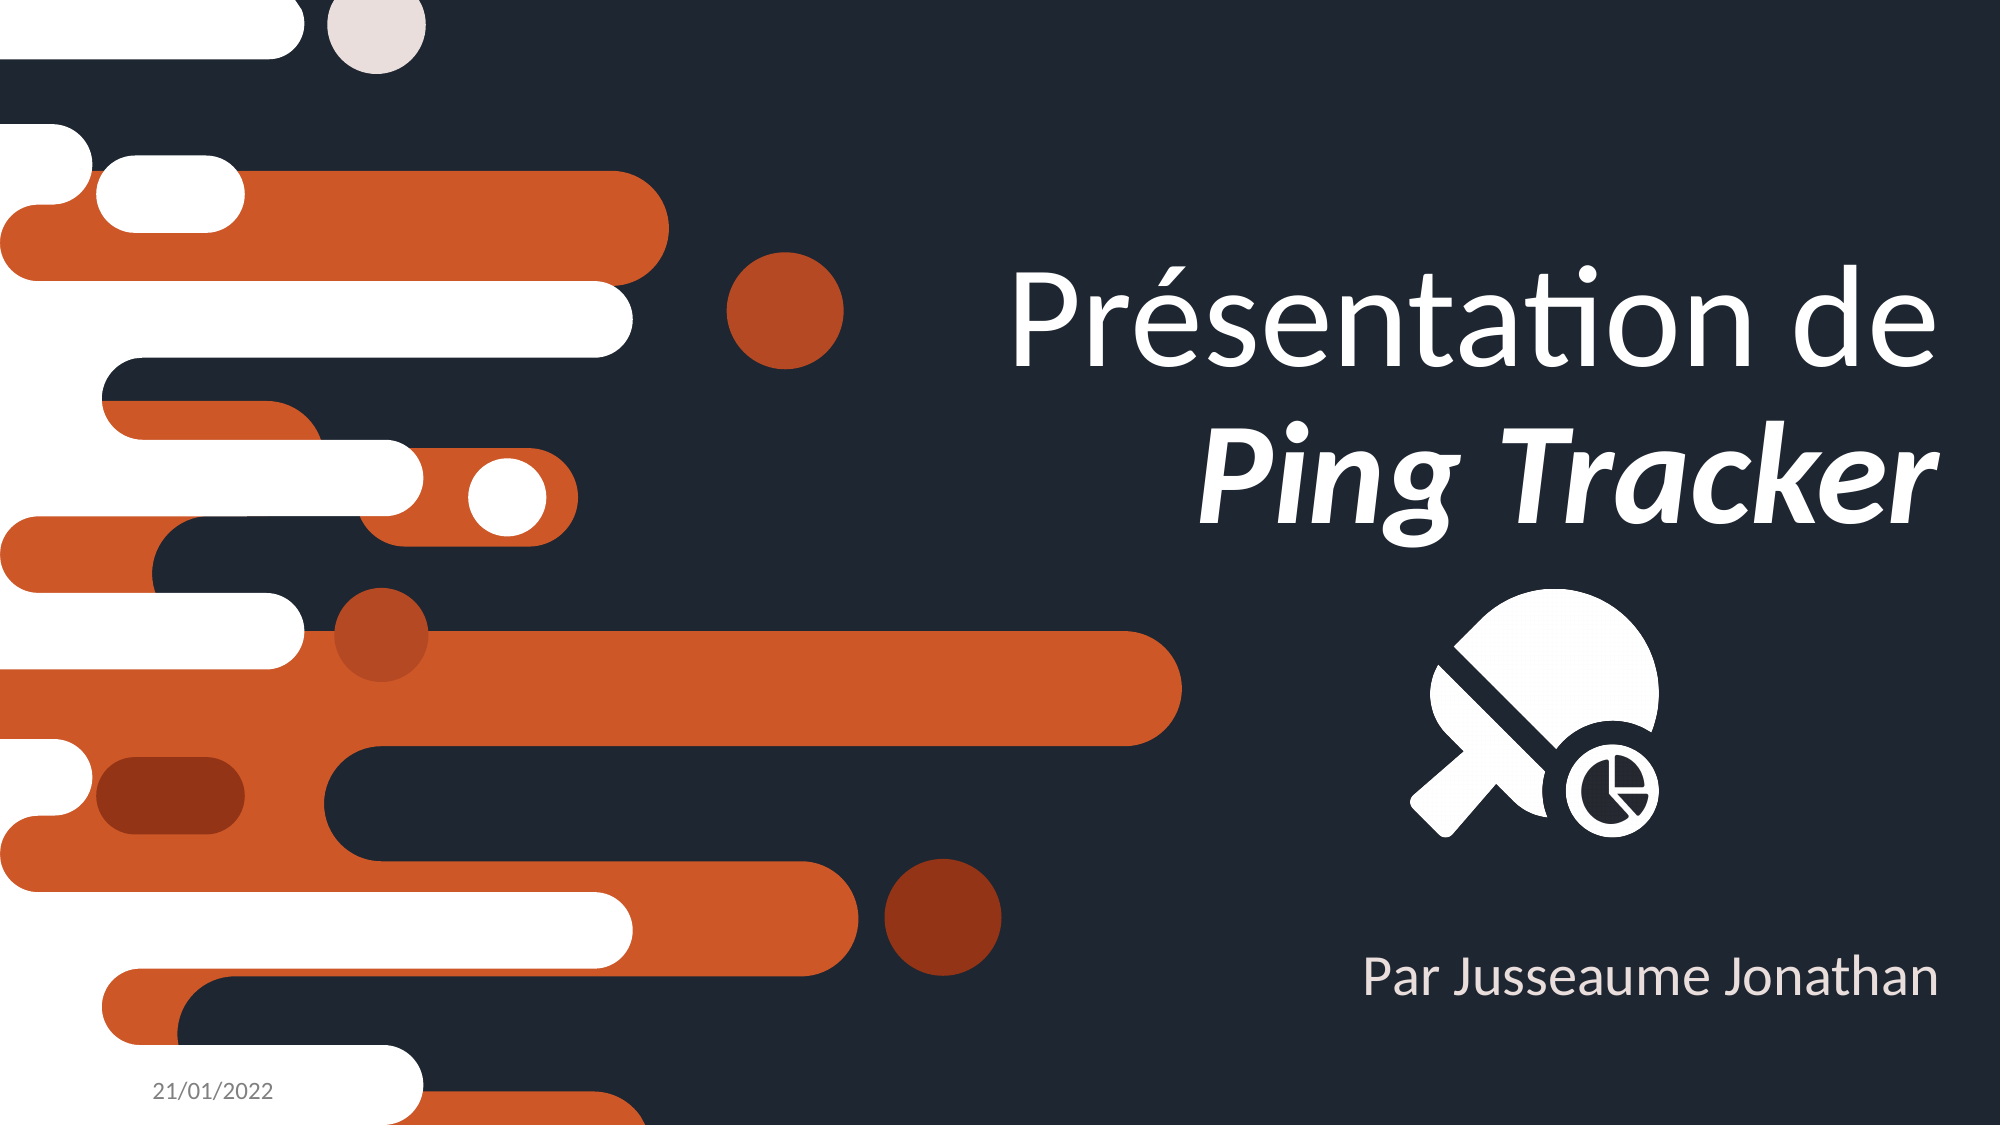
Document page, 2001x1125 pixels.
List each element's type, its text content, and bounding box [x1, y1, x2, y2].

title Présentation de Ping Tracker [866, 170, 1955, 563]
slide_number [137, 1059, 588, 1120]
subtitle Par Jusseaume Jonathan [866, 864, 1955, 1090]
picture [1410, 589, 1659, 838]
